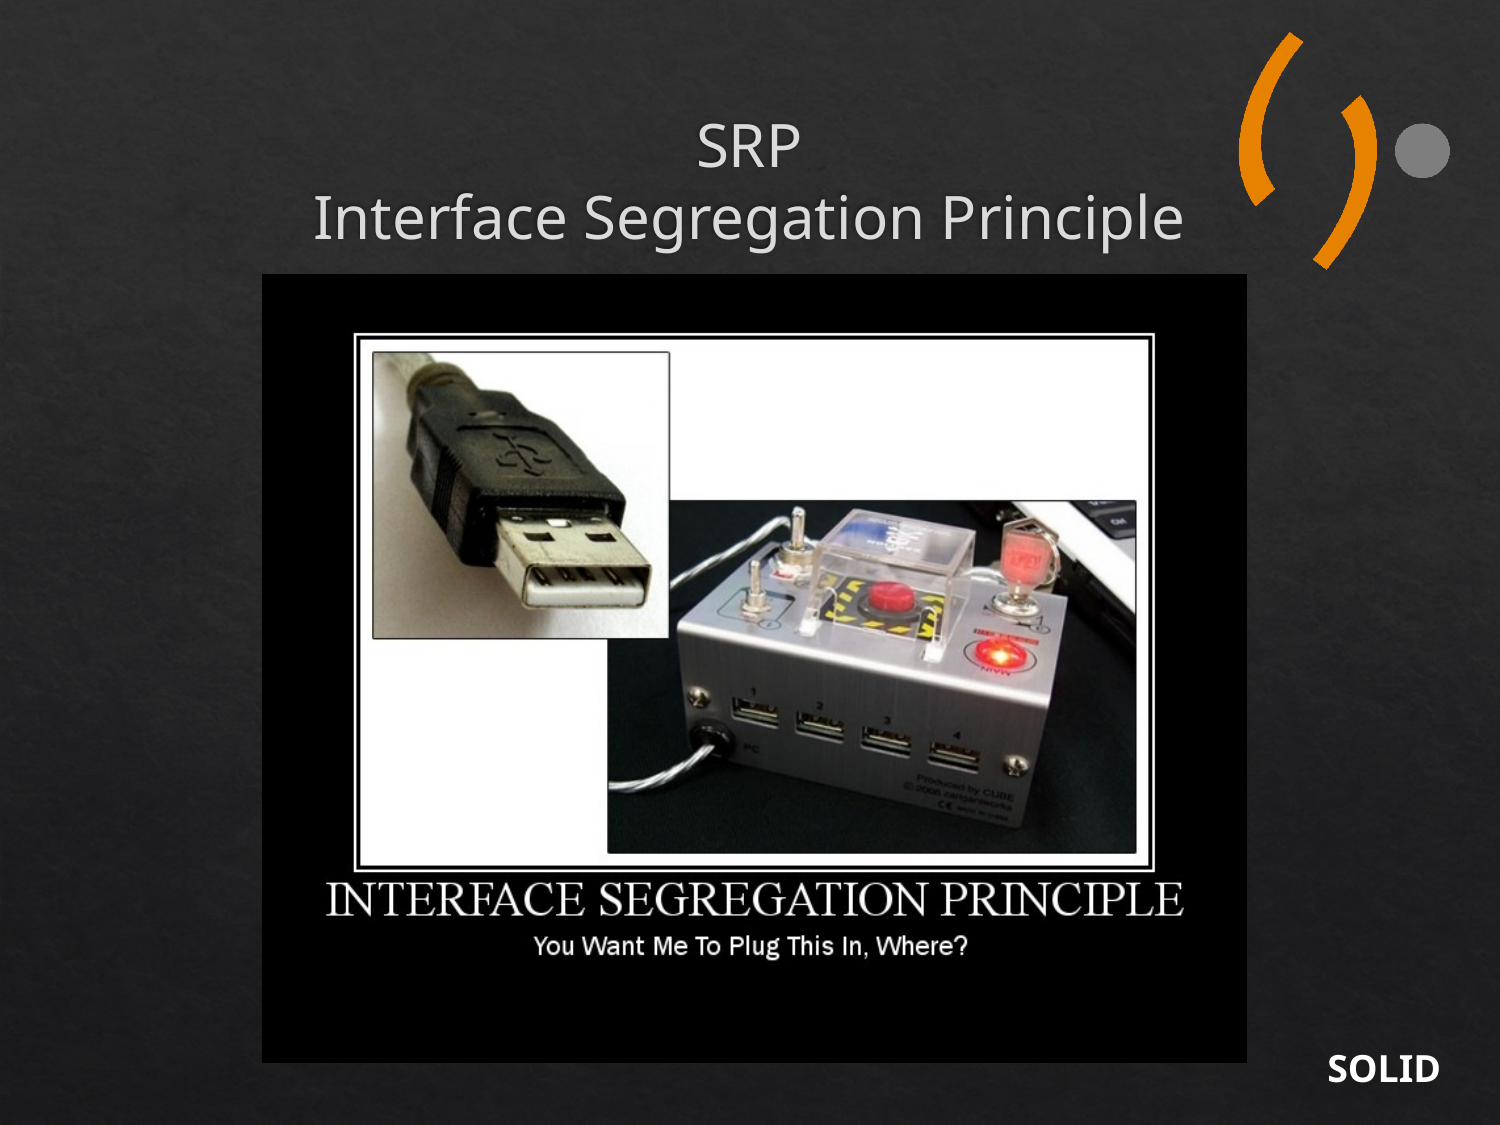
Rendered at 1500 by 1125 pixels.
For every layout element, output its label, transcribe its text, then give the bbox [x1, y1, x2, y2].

text_box SOLID [1312, 1037, 1475, 1098]
title SRP Interface Segregation Principle [112, 99, 1179, 260]
picture [262, 0, 1500, 1063]
